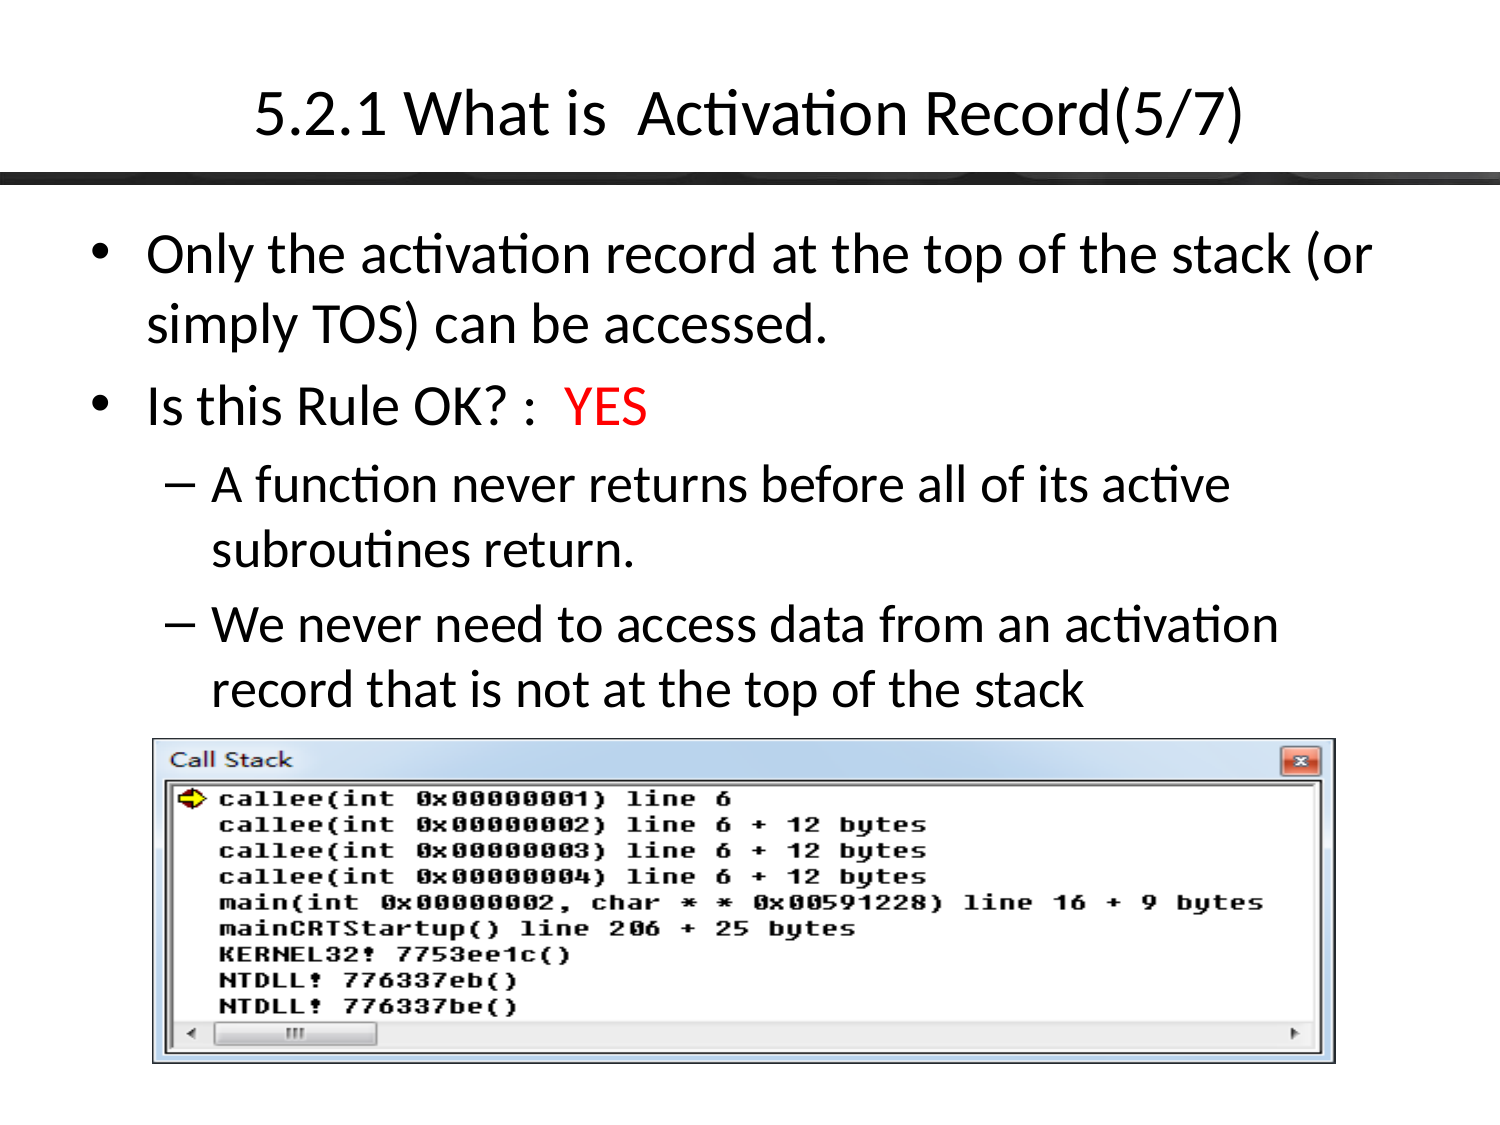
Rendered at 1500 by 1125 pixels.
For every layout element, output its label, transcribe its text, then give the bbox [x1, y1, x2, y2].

list Only the activation record at the top of the stack (or simply TOS) can be accessed. Is this Rule OK? : YES A function never returns before all of its active subroutines return. We never need to access data from an activation record that is not at the top of the stack [74, 207, 1426, 1006]
picture [0, 173, 1500, 185]
title 5.2.1 What is Activation Record(5/7) [0, 44, 1500, 173]
slide_number [1074, 1042, 1426, 1103]
picture [152, 737, 1337, 1064]
